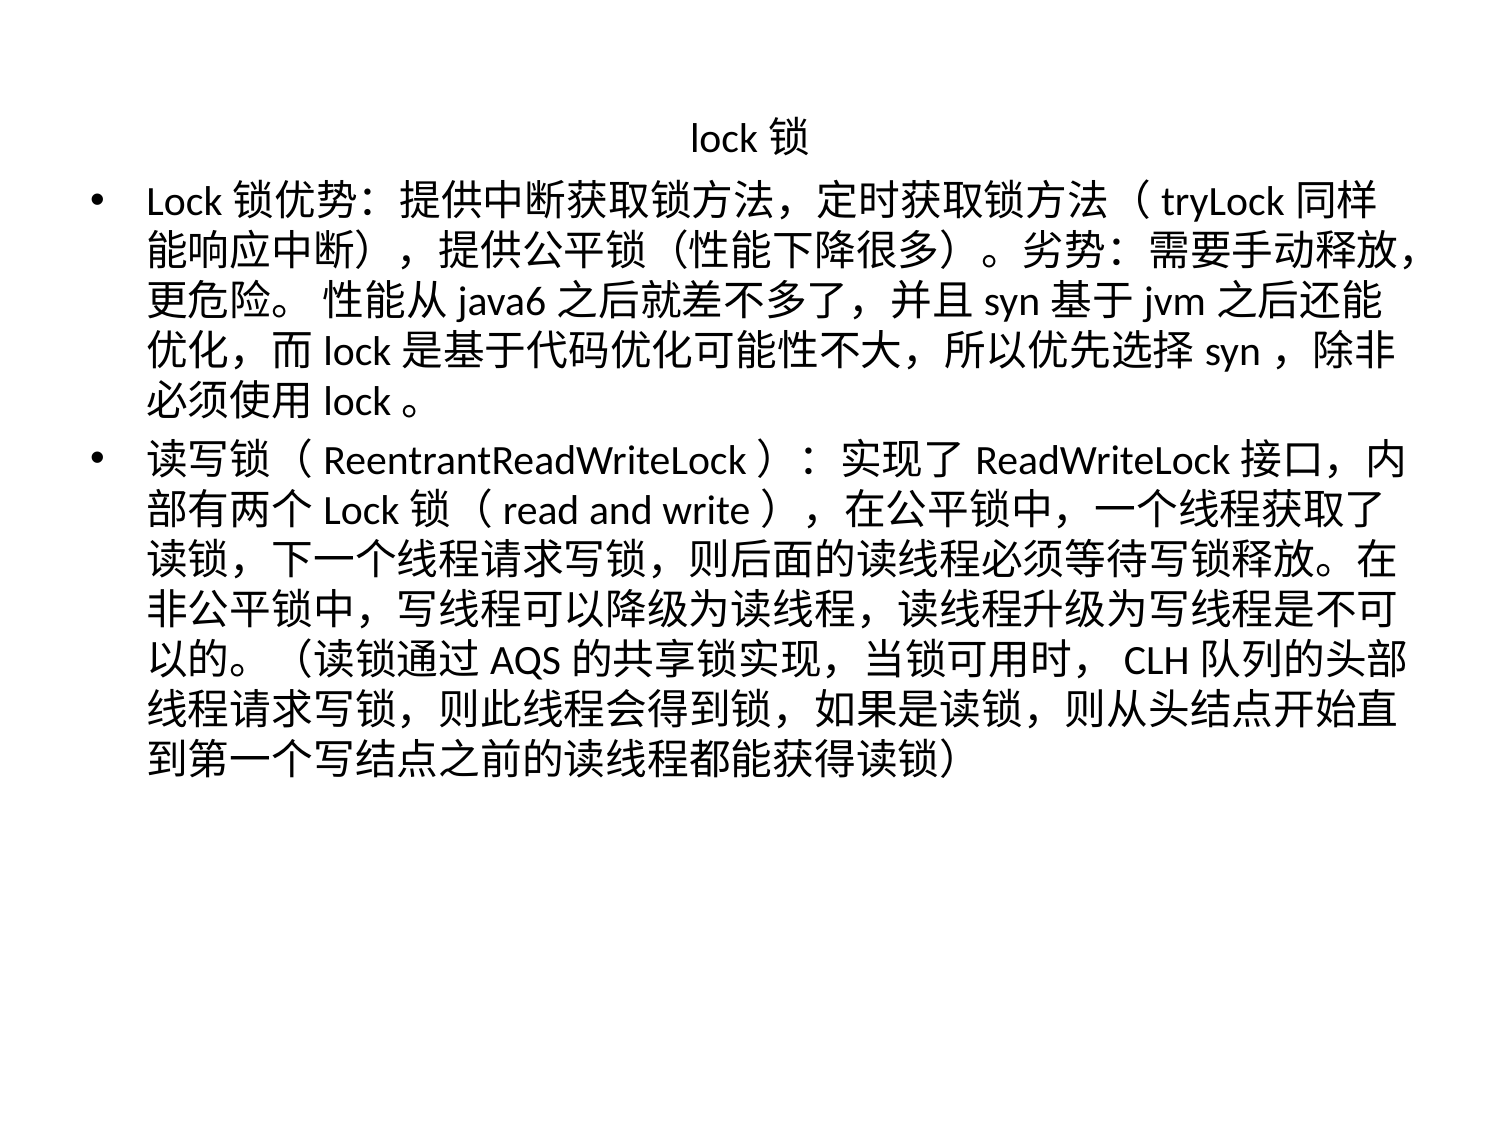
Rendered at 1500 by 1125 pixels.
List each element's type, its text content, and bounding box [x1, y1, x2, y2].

list lock锁 Lock锁优势：提供中断获取锁方法，定时获取锁方法（tryLock同样能响应中断），提供公平锁（性能下降很多）。劣势：需要手动释放，更危险。 性能从java6之后就差不多了，并且syn基于jvm之后还能优化，而lock是基于代码优化可能性不大，所以优先选择syn，除非必须使用lock。 读写锁（ReentrantReadWriteLock）：实现了ReadWriteLock接口，内部有两个Lock锁（read and write），在公平锁中，一个线程获取了读锁，下一个线程请求写锁，则后面的读线程必须等待写锁释放。在非公平锁中，写线程可以降级为读线程，读线程升级为写线程是不可以的。（读锁通过AQS的共享锁实现，当锁可用时，CLH队列的头部线程请求写锁，则此线程会得到锁，如果是读锁，则从头结点开始直到第一个写结点之前的读线程都能获得读锁） [75, 78, 1425, 1005]
